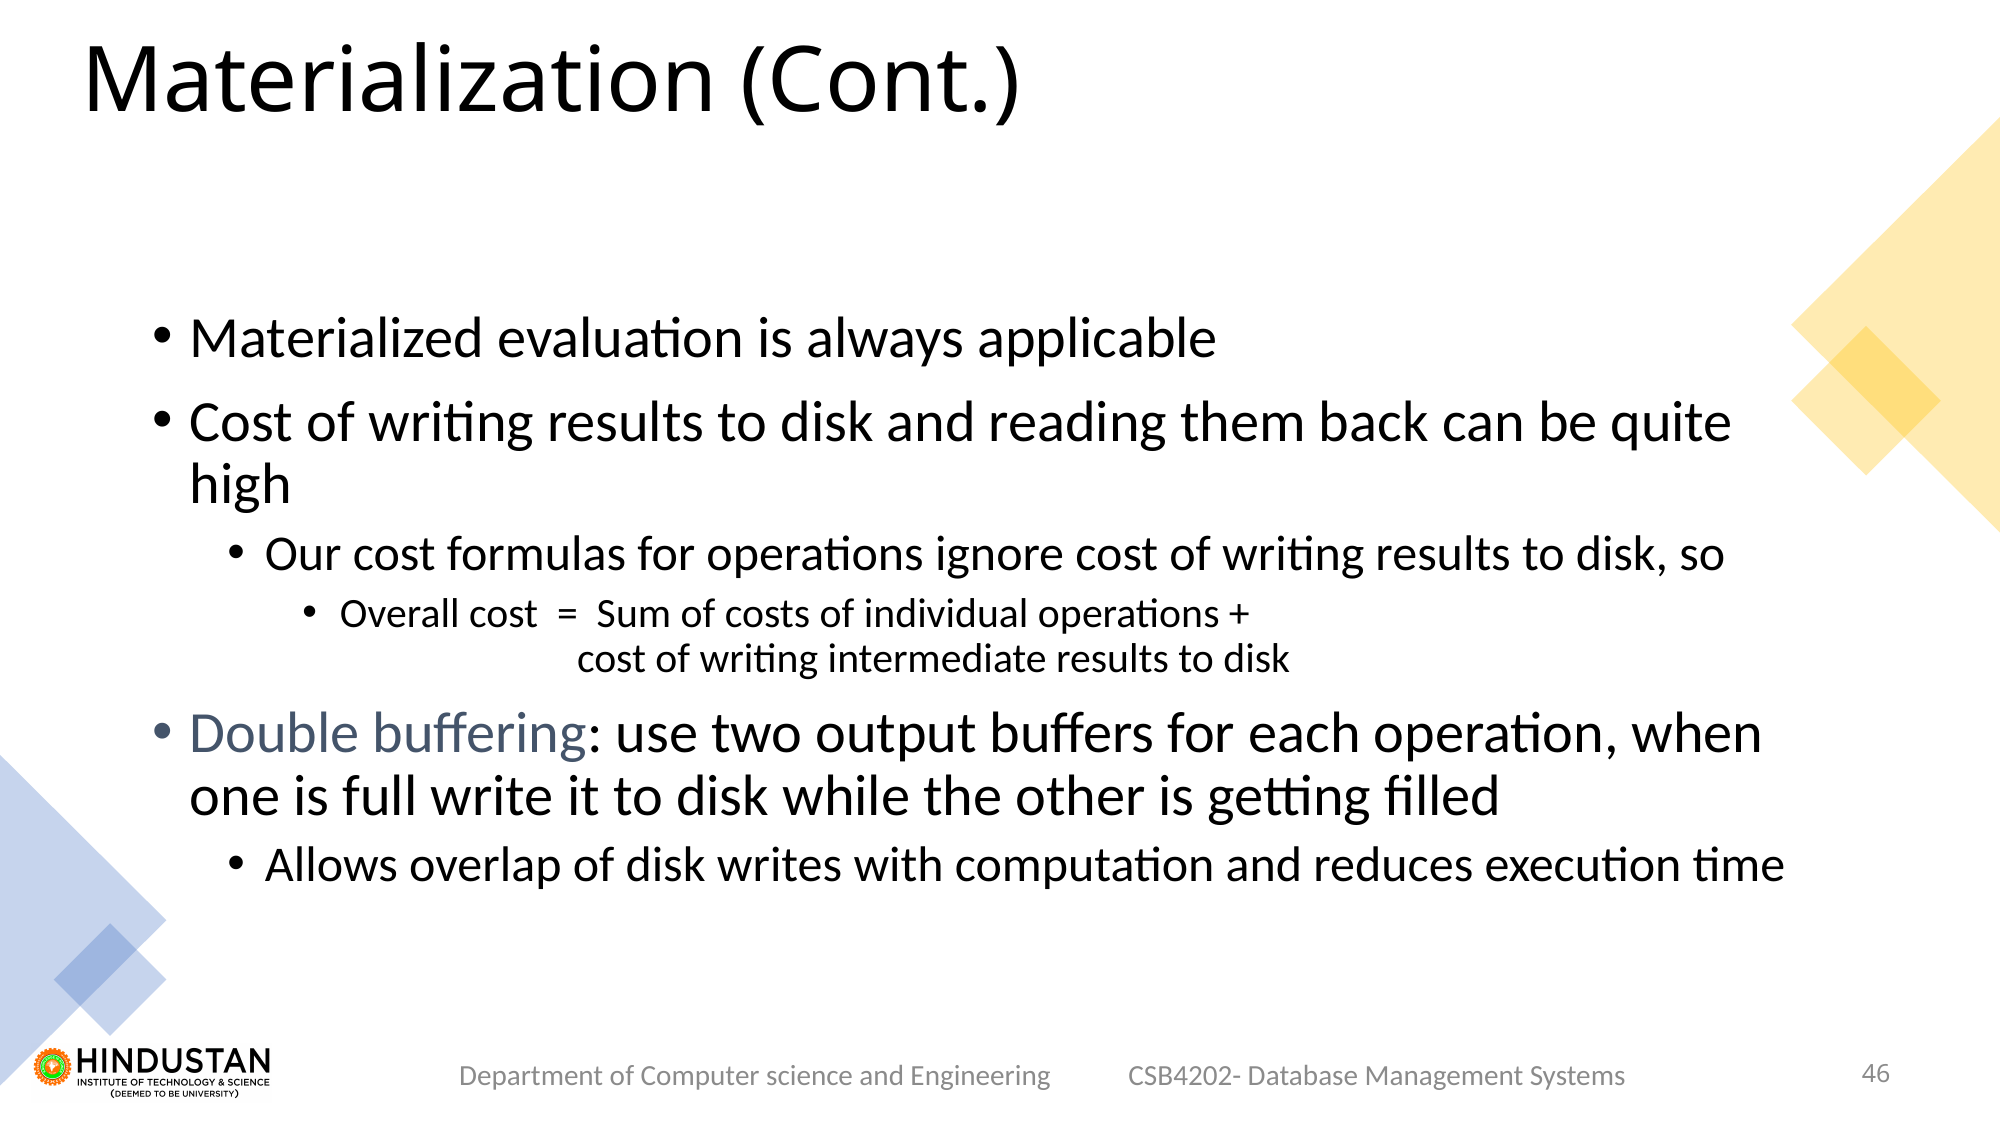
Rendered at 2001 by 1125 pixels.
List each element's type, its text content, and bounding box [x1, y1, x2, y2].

picture [31, 1043, 272, 1103]
footer Department of Computer science and Engineering CSB4202- Database Management Systems [339, 1043, 1747, 1104]
text_box [0, 753, 168, 1088]
text_box [52, 921, 168, 1038]
title Materialization (Cont.) [66, 25, 1792, 139]
text_box [1789, 363, 1904, 477]
text_box [1789, 115, 2000, 535]
slide_number 46 [1834, 1042, 1906, 1103]
list Materialized evaluation is always applicable Cost of writing results to disk and reading them back can be quite high Our cost formulas for operations ignore cost of writing results to disk, so Overall cost = Sum of costs of individual operations + cost of writing intermediate results to disk Double buffering: use two output buffers for each operation, when one is full write it to disk while the other is getting filled Allows overlap of disk writes with computation and reduces execution time [137, 299, 1863, 1014]
